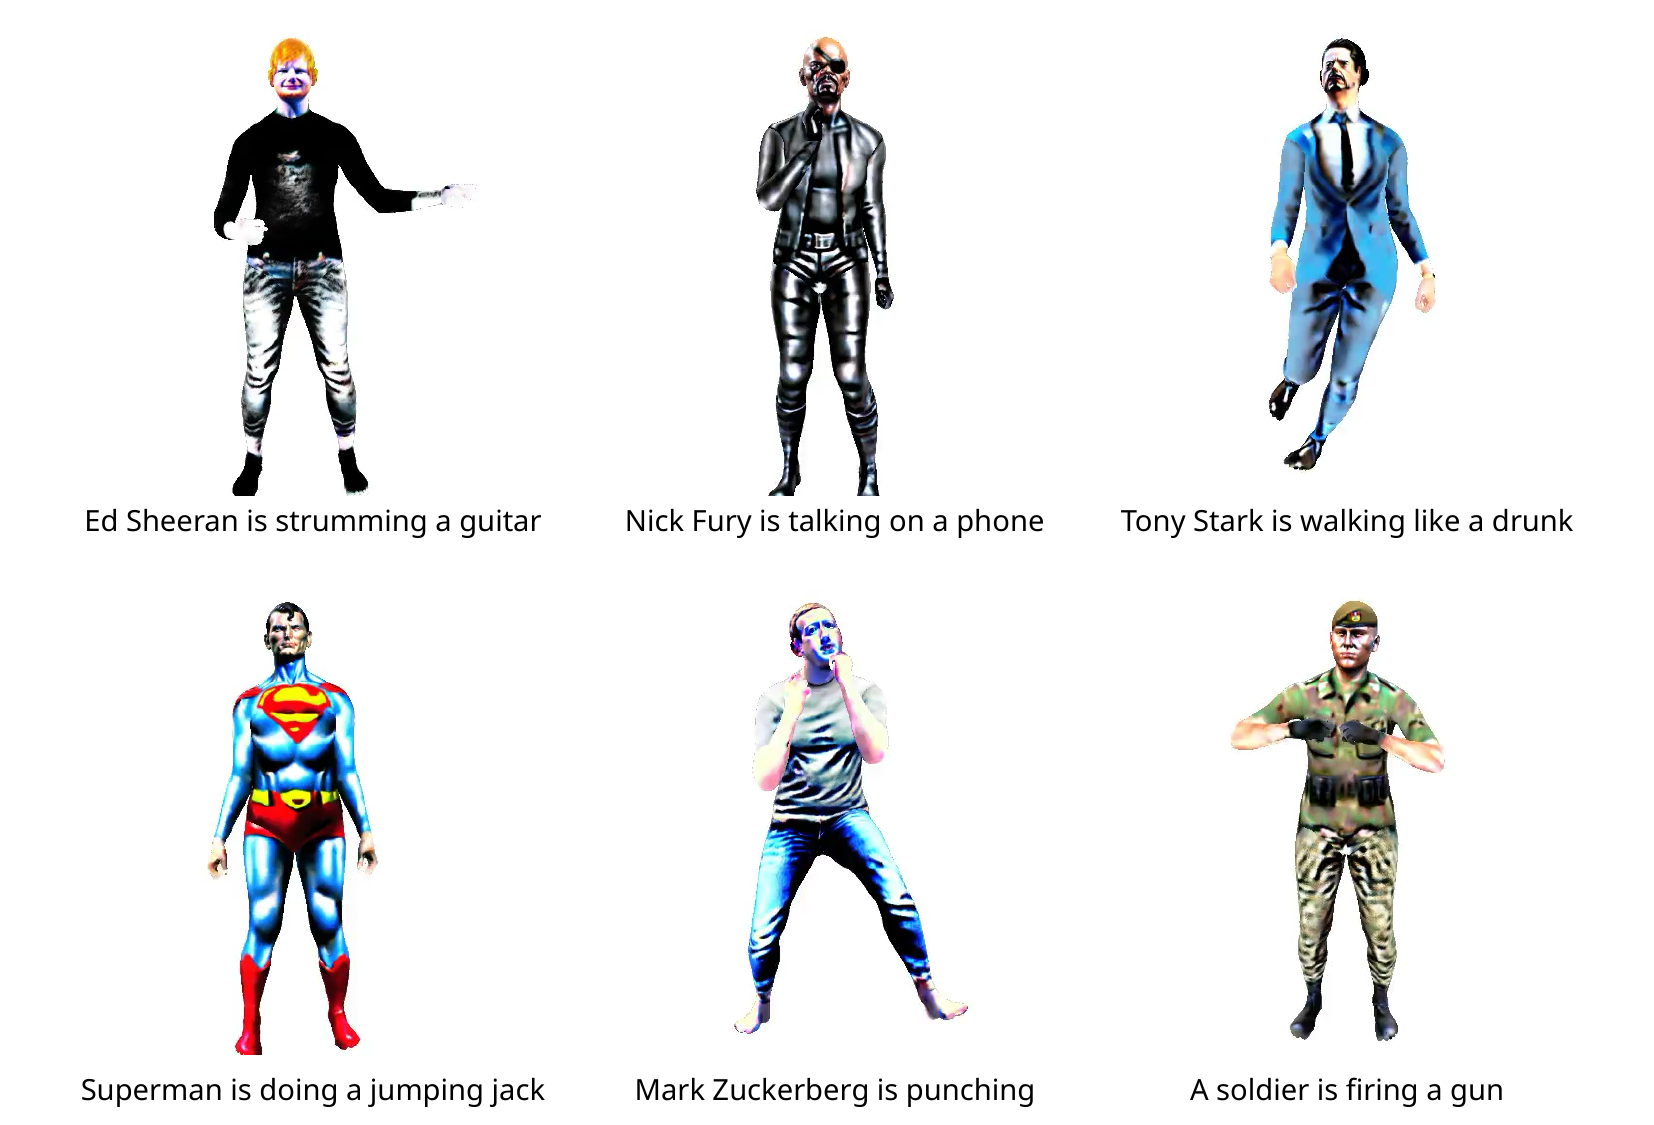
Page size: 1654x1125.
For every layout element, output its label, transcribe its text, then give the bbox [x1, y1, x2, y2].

text_box Superman is doing a jumping jack [53, 1064, 490, 1115]
text_box Nick Fury is talking on a phone [490, 495, 1087, 545]
text_box Ed Sheeran is strumming a guitar [53, 497, 490, 545]
text_box A soldier is firing a gun [1087, 1064, 1607, 1115]
text_box Mark Zuckerberg is punching [490, 1064, 1087, 1115]
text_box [1099, 558, 1596, 1055]
text_box Tony Stark is walking like a drunk [1087, 494, 1607, 545]
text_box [572, 0, 1069, 497]
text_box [46, 0, 544, 497]
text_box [1099, 0, 1596, 497]
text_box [572, 558, 1069, 1055]
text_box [46, 558, 544, 1055]
